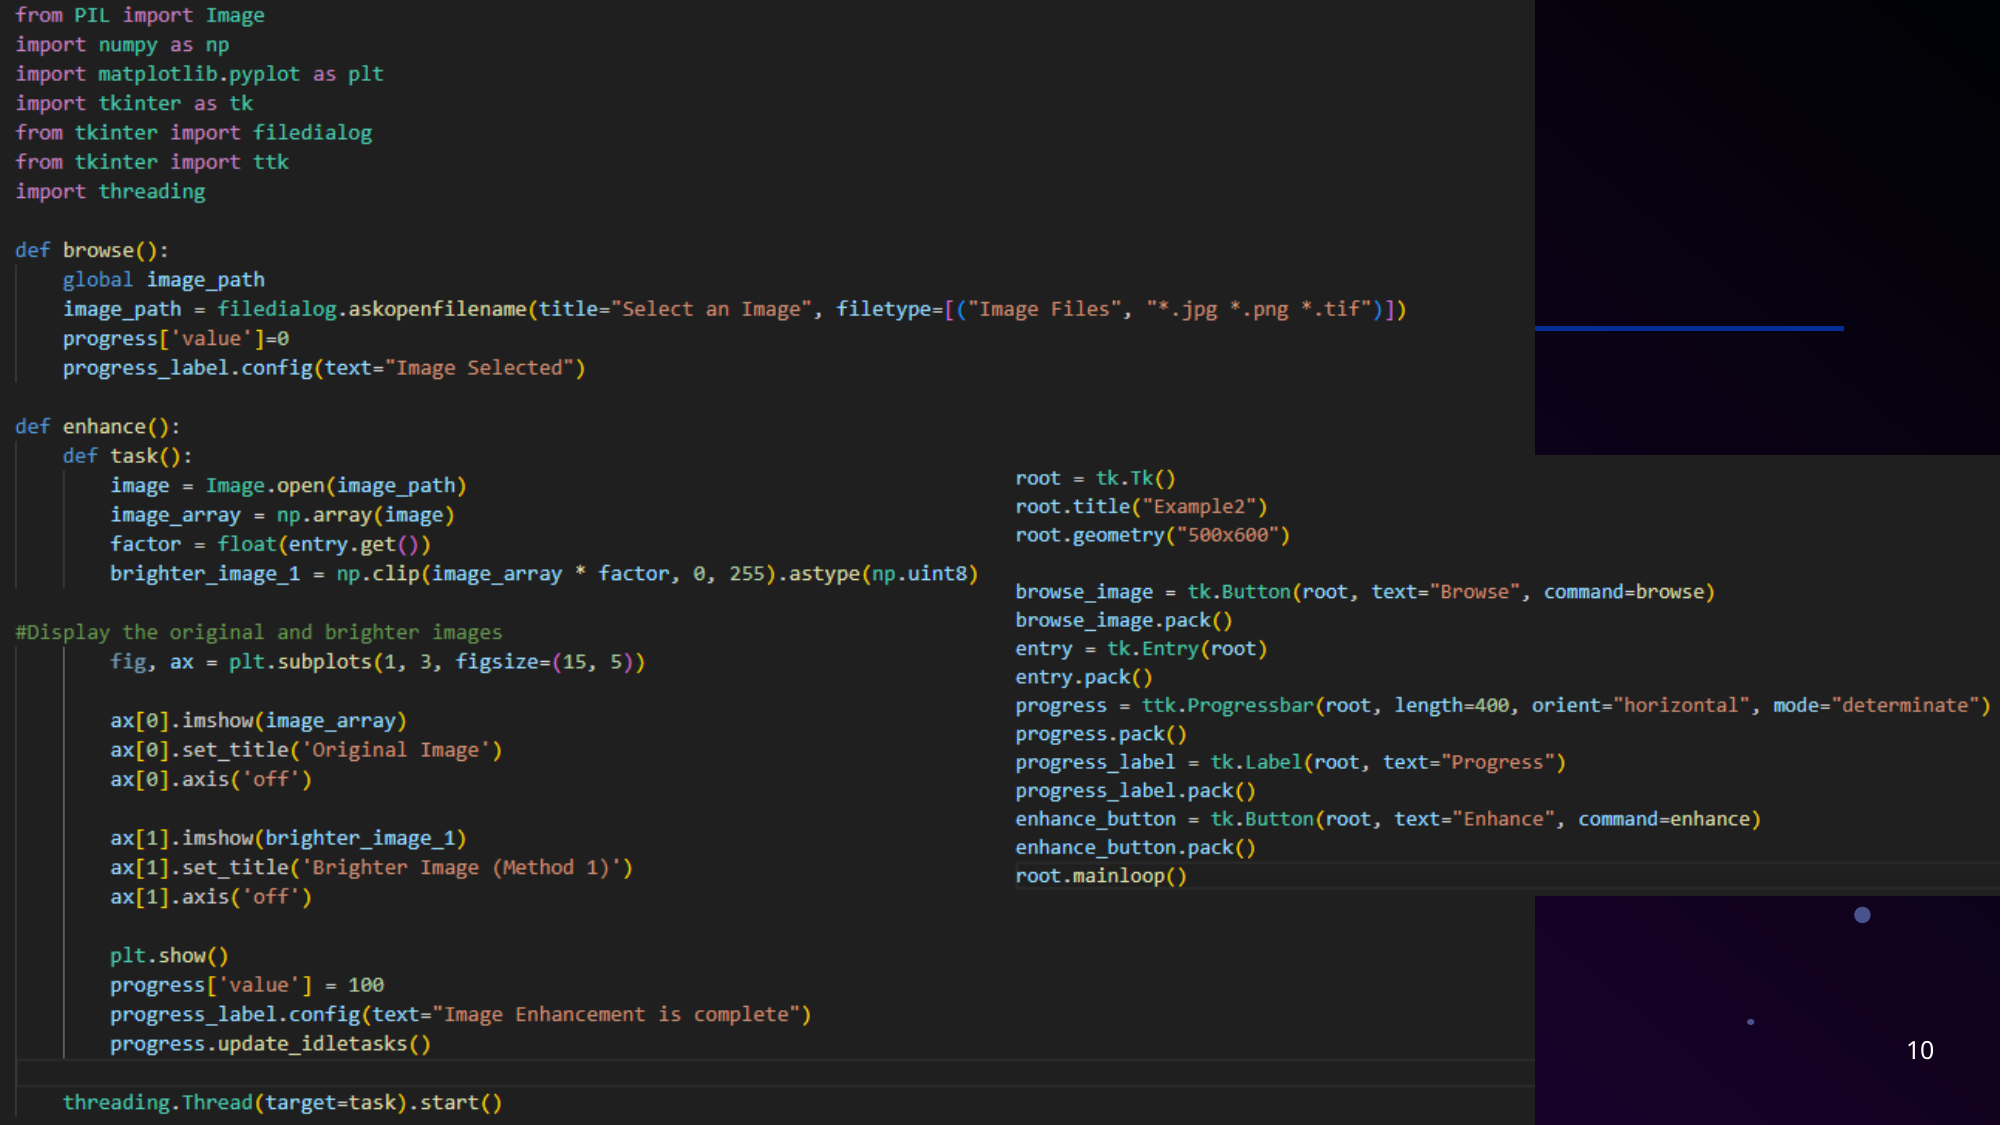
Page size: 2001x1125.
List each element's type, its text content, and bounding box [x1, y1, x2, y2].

slide_number 10 [1535, 1021, 1950, 1082]
picture [0, 0, 2000, 1125]
